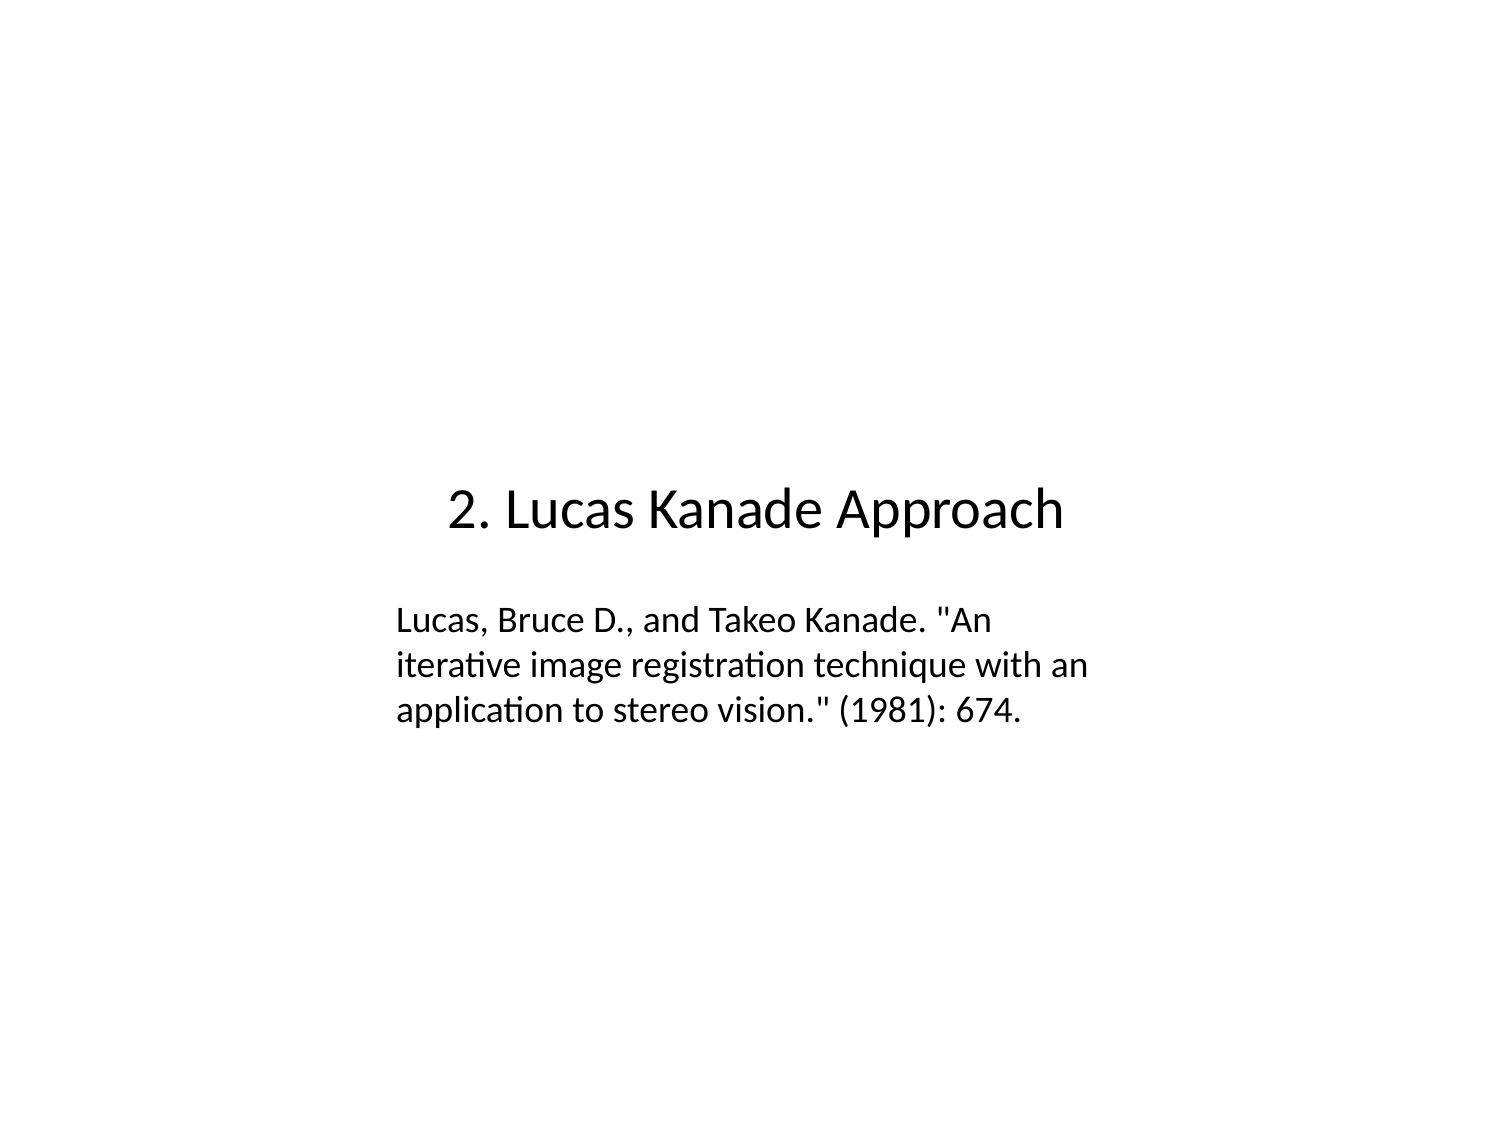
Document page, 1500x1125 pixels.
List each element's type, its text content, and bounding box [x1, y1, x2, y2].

text_box Lucas, Bruce D., and Takeo Kanade. "An iterative image registration technique with an application to stereo vision." (1981): 674. [381, 587, 1132, 738]
text_box 2. Lucas Kanade Approach [362, 462, 1150, 548]
